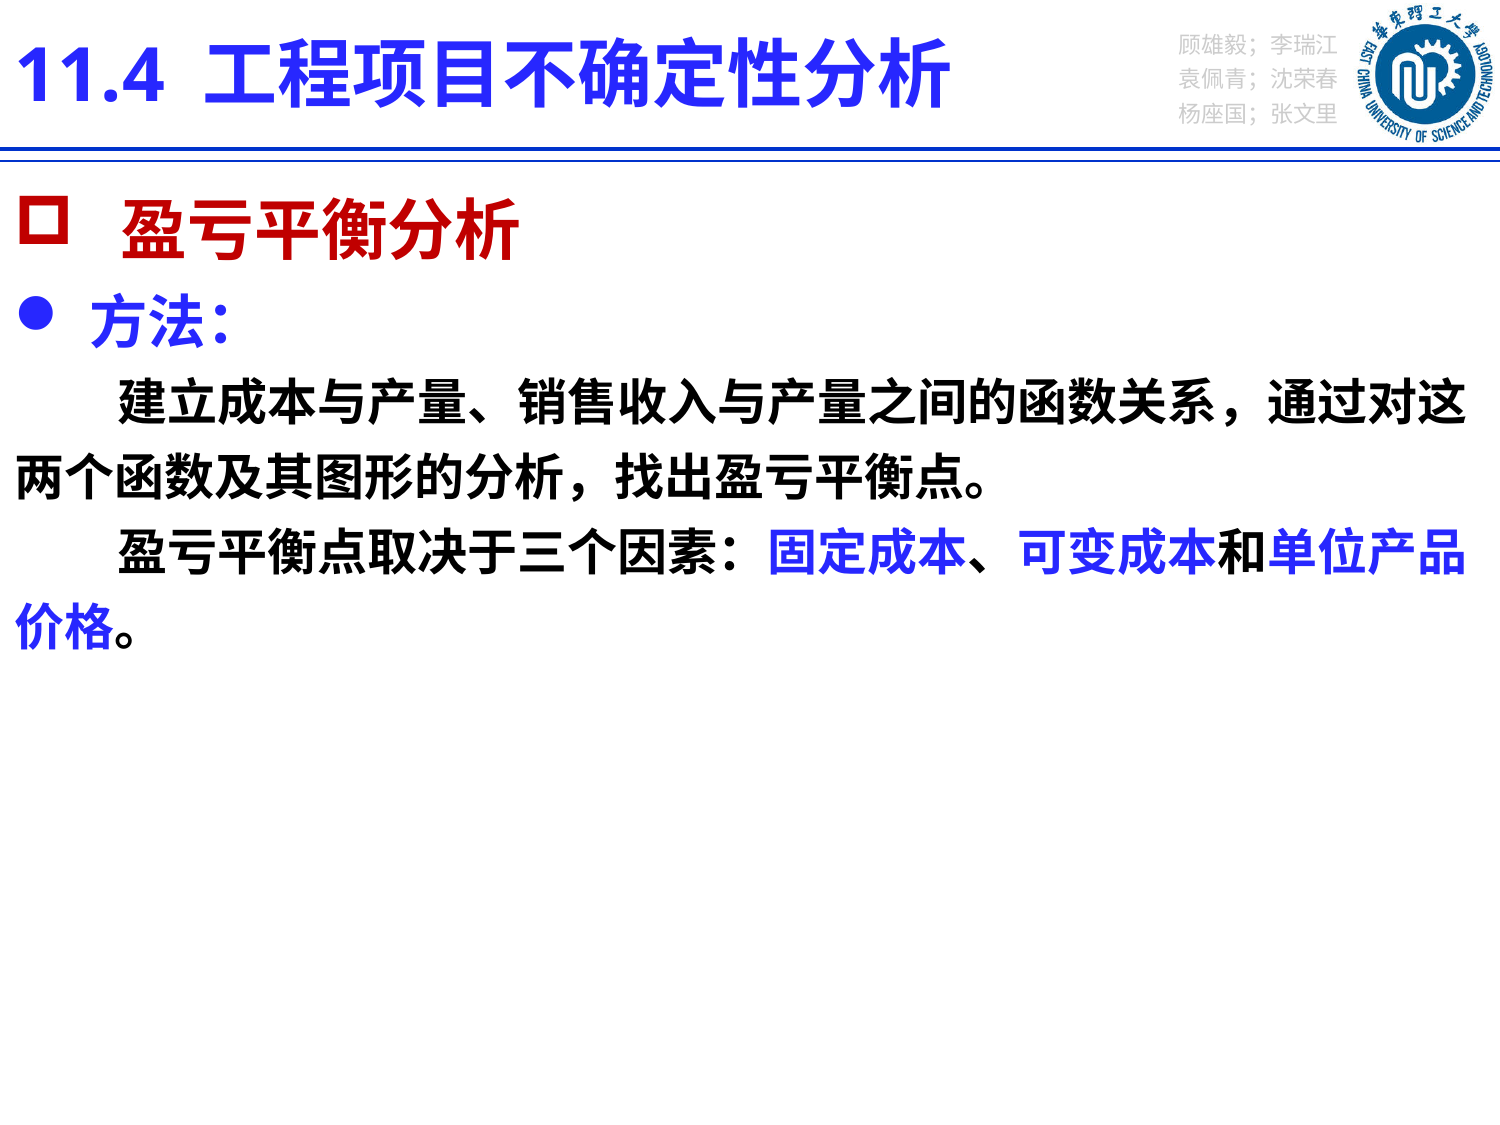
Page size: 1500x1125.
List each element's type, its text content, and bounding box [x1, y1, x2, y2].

text_box 11.4 工程项目不确定性分析 [0, 19, 1500, 124]
text_box 盈亏平衡分析 方法： 建立成本与产量、销售收入与产量之间的函数关系，通过对这两个函数及其图形的分析，找出盈亏平衡点。 盈亏平衡点取决于三个因素：固定成本、可变成本和单位产品价格。 [0, 160, 1483, 693]
picture [1353, 124, 1495, 145]
picture [1353, 3, 1495, 19]
